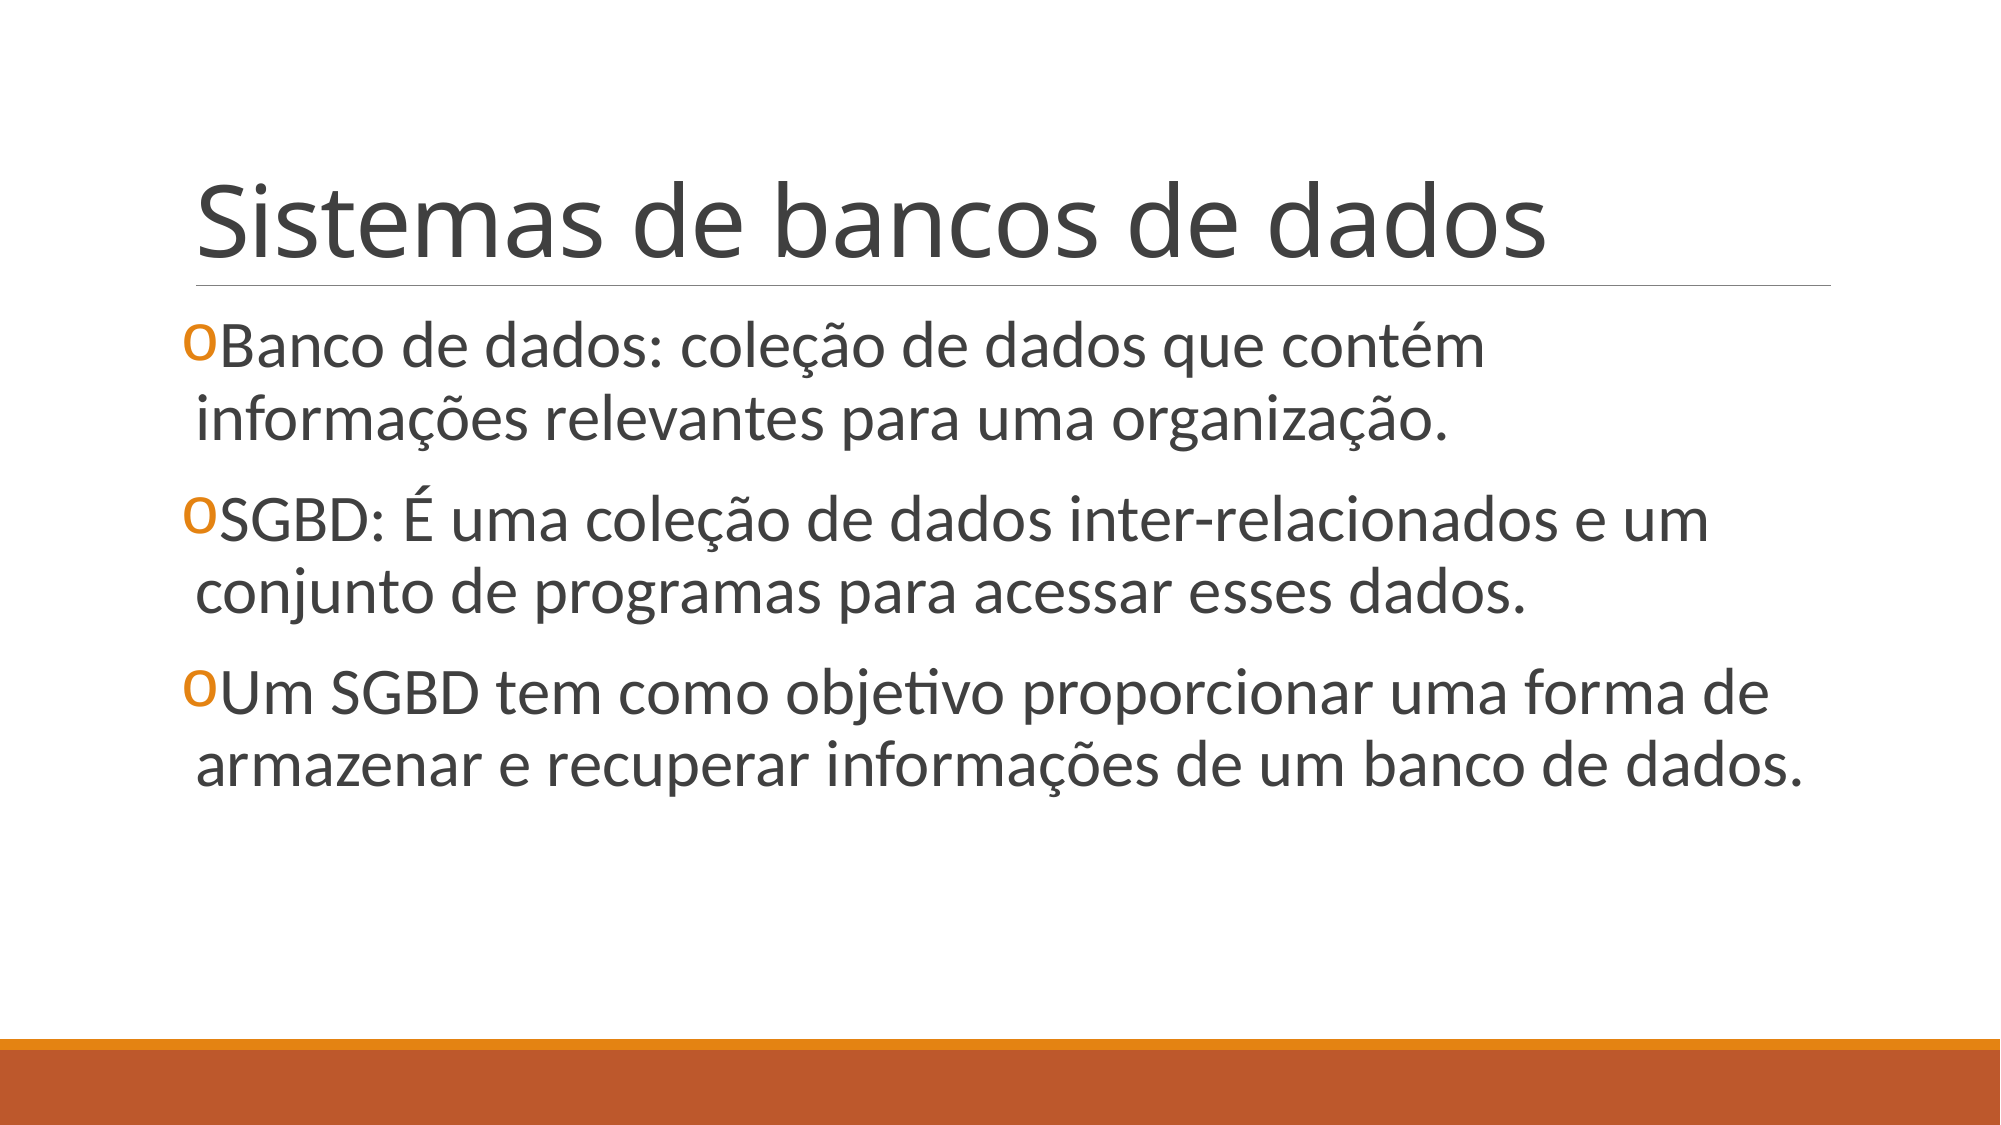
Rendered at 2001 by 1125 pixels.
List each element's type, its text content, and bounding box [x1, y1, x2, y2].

list Banco de dados: coleção de dados que contém informações relevantes para uma organização. SGBD: É uma coleção de dados inter-relacionados e um conjunto de programas para acessar esses dados. Um SGBD tem como objetivo proporcionar uma forma de armazenar e recuperar informações de um banco de dados. [180, 302, 1830, 963]
title Sistemas de bancos de dados [180, 47, 1830, 285]
